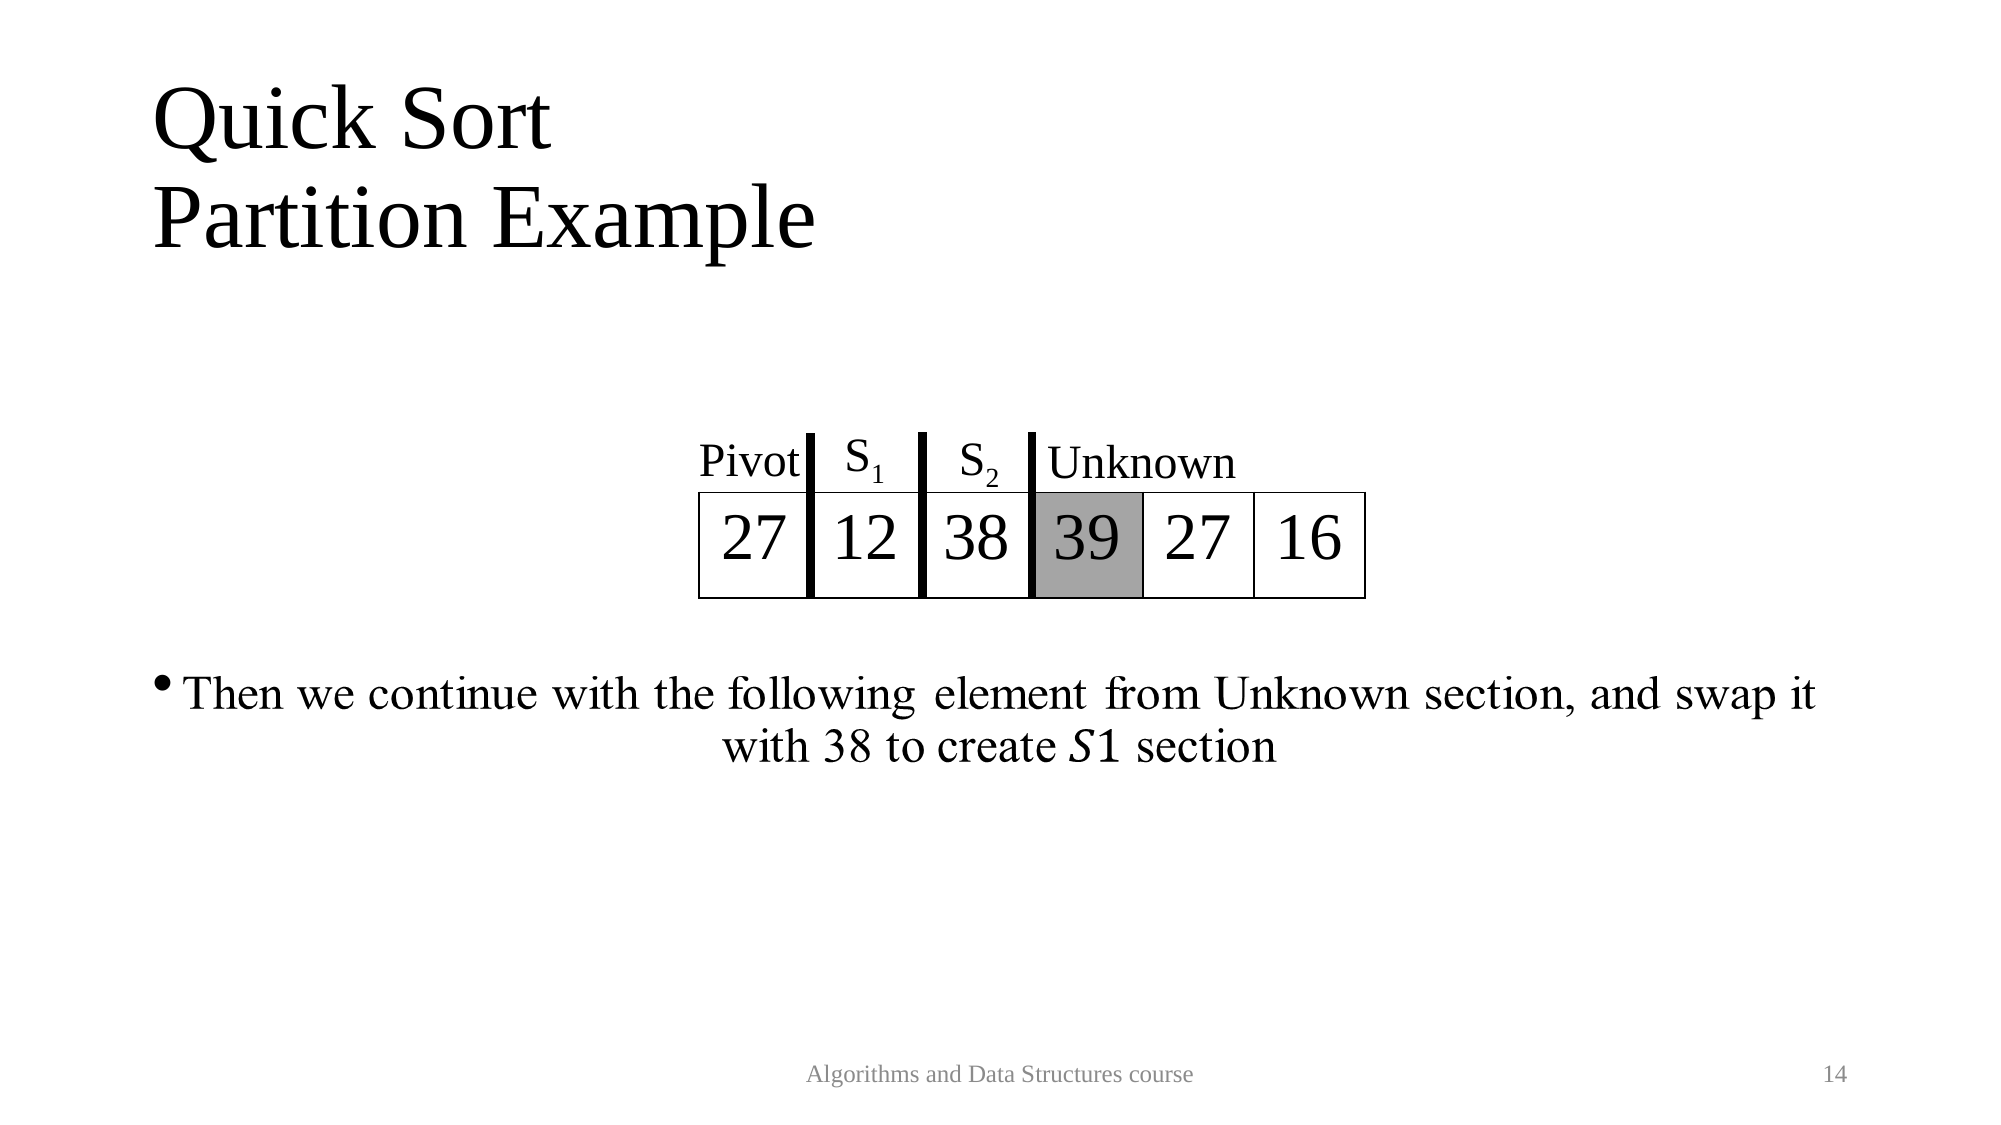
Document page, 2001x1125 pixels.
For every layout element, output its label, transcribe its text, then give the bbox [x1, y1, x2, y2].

table_header 12 [815, 494, 918, 597]
text_box S1 [829, 416, 926, 497]
table_header 39 [1036, 496, 1142, 597]
table_header 16 [1255, 493, 1364, 597]
footer Algorithms and Data Structures course [662, 1042, 1338, 1103]
table_header 27 [700, 494, 806, 597]
table_header 38 [927, 493, 1028, 597]
table_header 27 [1144, 496, 1253, 597]
list [137, 647, 1863, 1031]
text_box Quick Sort Partition Example [137, 59, 1863, 278]
text_box S2 [943, 420, 1040, 501]
text_box Unknown [1032, 423, 1338, 496]
slide_number 14 [1412, 1042, 1863, 1103]
text_box Pivot [683, 421, 829, 494]
